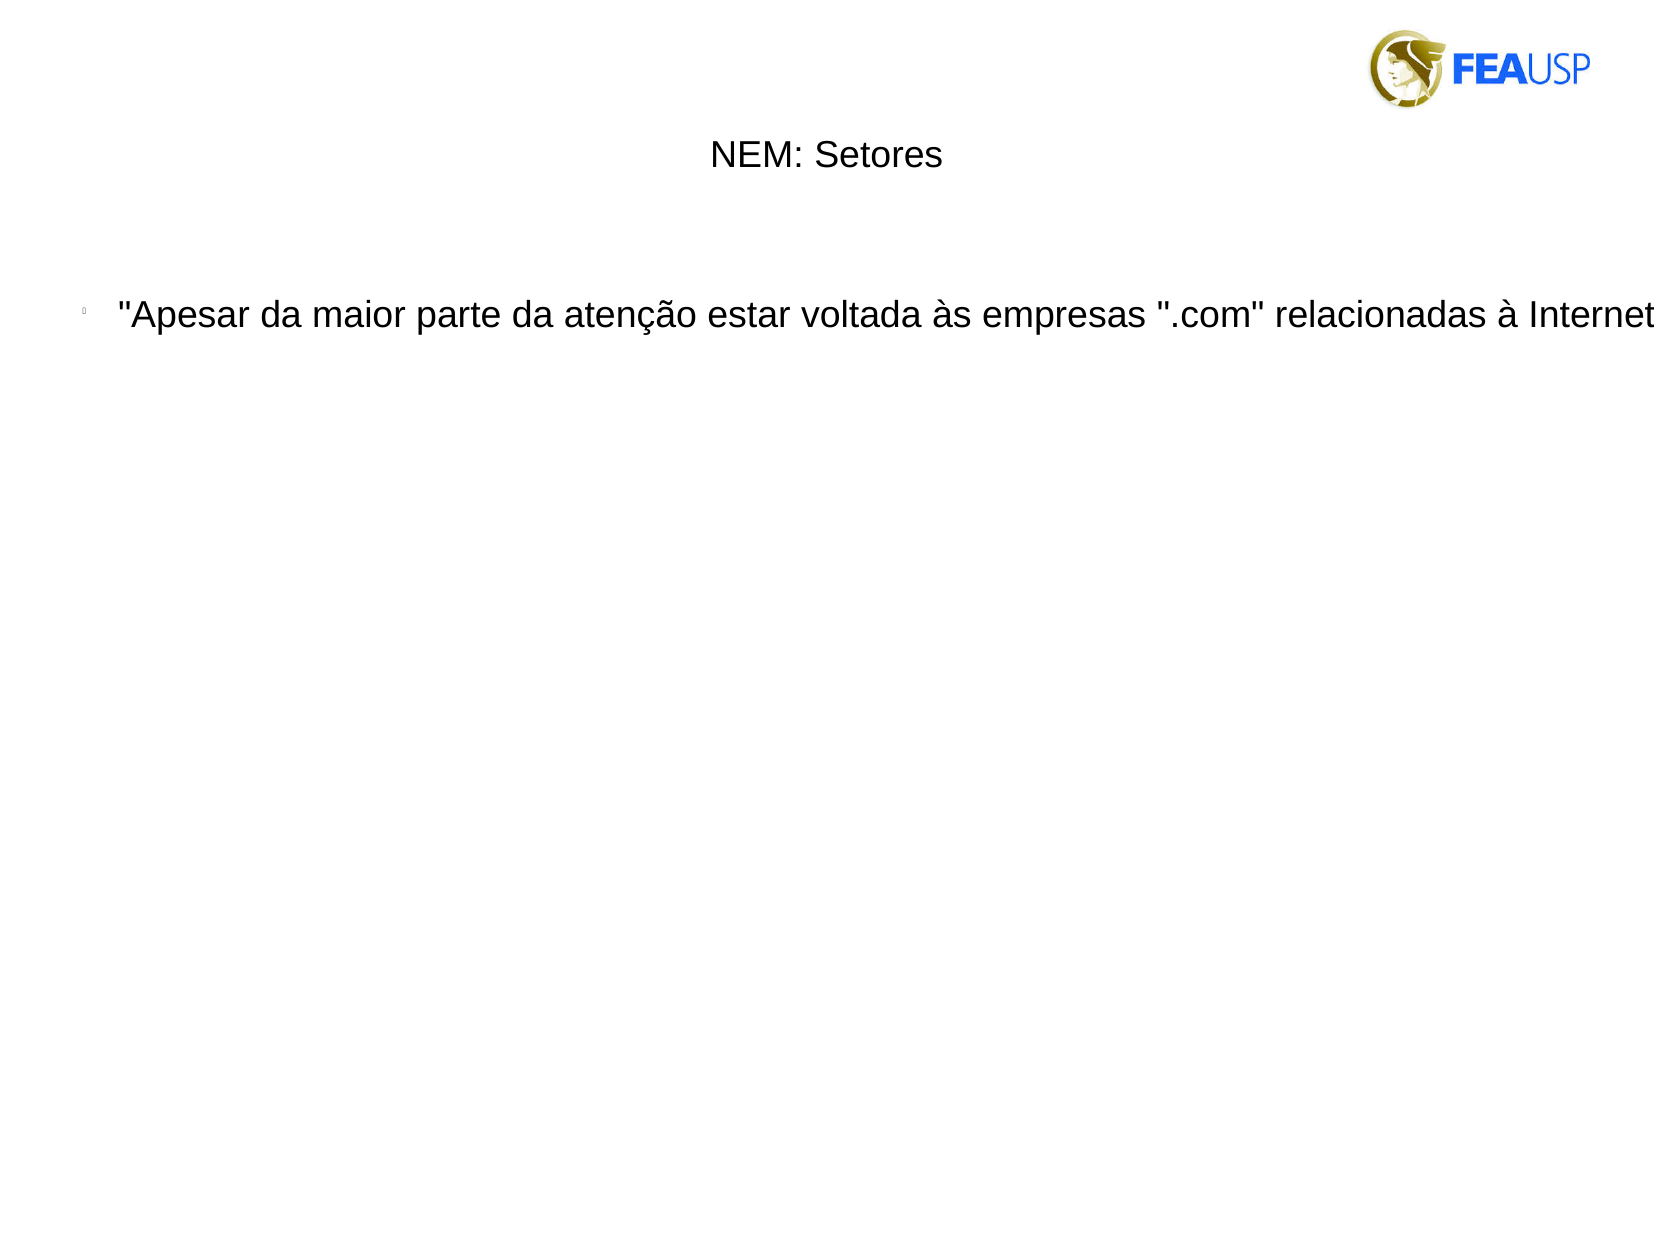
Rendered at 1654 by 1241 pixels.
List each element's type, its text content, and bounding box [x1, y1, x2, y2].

picture [1366, 29, 1590, 110]
text_box NEM: Setores [82, 49, 1571, 257]
text_box "Apesar da maior parte da atenção estar voltada às empresas ".com" relacionadas à Internet, a Nova Economia Mundial, intensiva em informação é muito mais ampla. Ela abrange o desenvolvimento de softwares, telecomunicações e muitas da indústrias de mídia/entretenimento, como também os serviços de Internet. Diversas de suas características diferencias são também encontradas [...] até mesmo na indústria de biotecnologia e farmacêutica." (HAYES, p.26) [82, 290, 1571, 1010]
